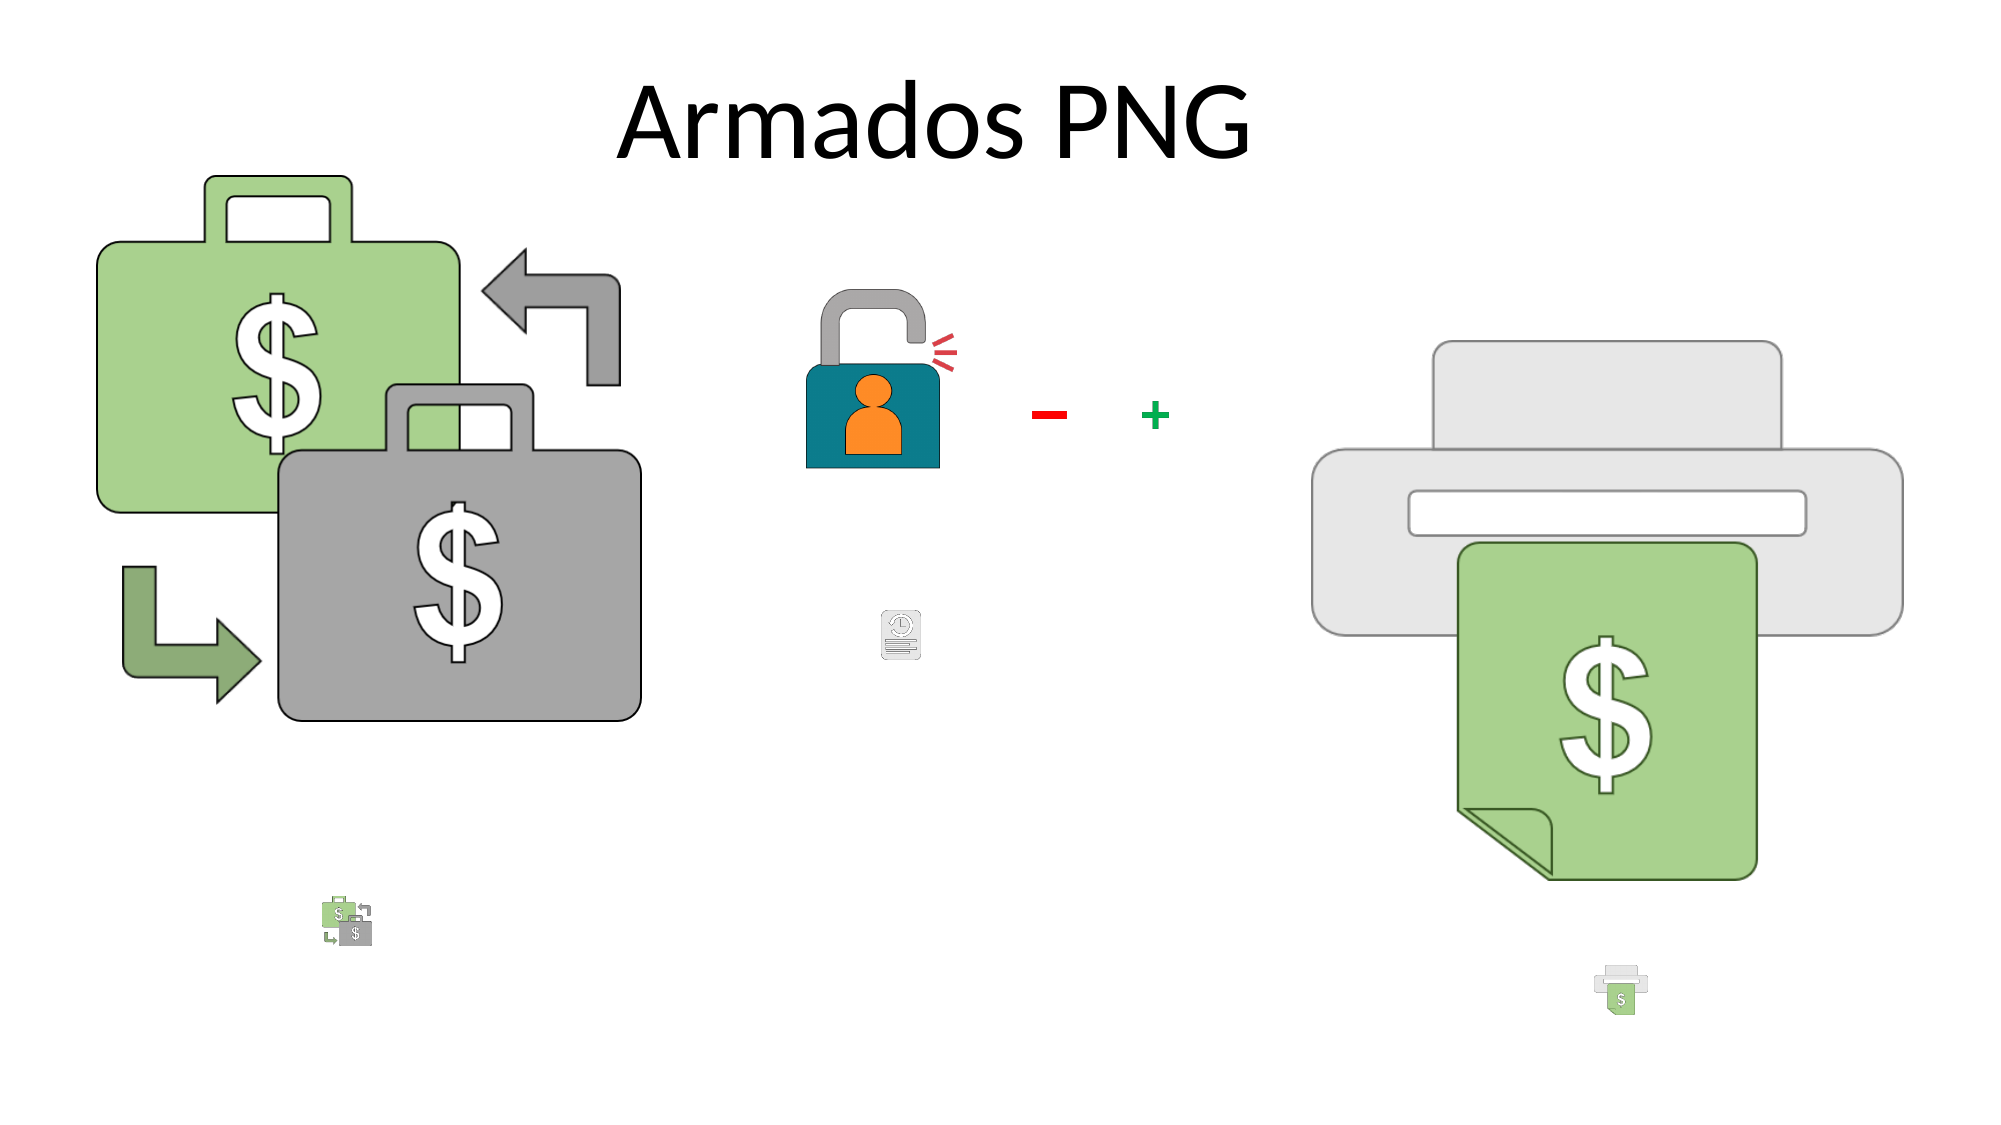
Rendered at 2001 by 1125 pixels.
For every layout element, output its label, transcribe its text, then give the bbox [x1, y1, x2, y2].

picture [96, 175, 642, 722]
picture [805, 288, 957, 469]
picture [1142, 401, 1169, 429]
picture [1594, 965, 1648, 1015]
picture [1032, 411, 1067, 419]
picture [1311, 340, 1904, 881]
picture [881, 610, 921, 660]
text_box Armados PNG [601, 38, 1270, 189]
picture [322, 896, 372, 946]
